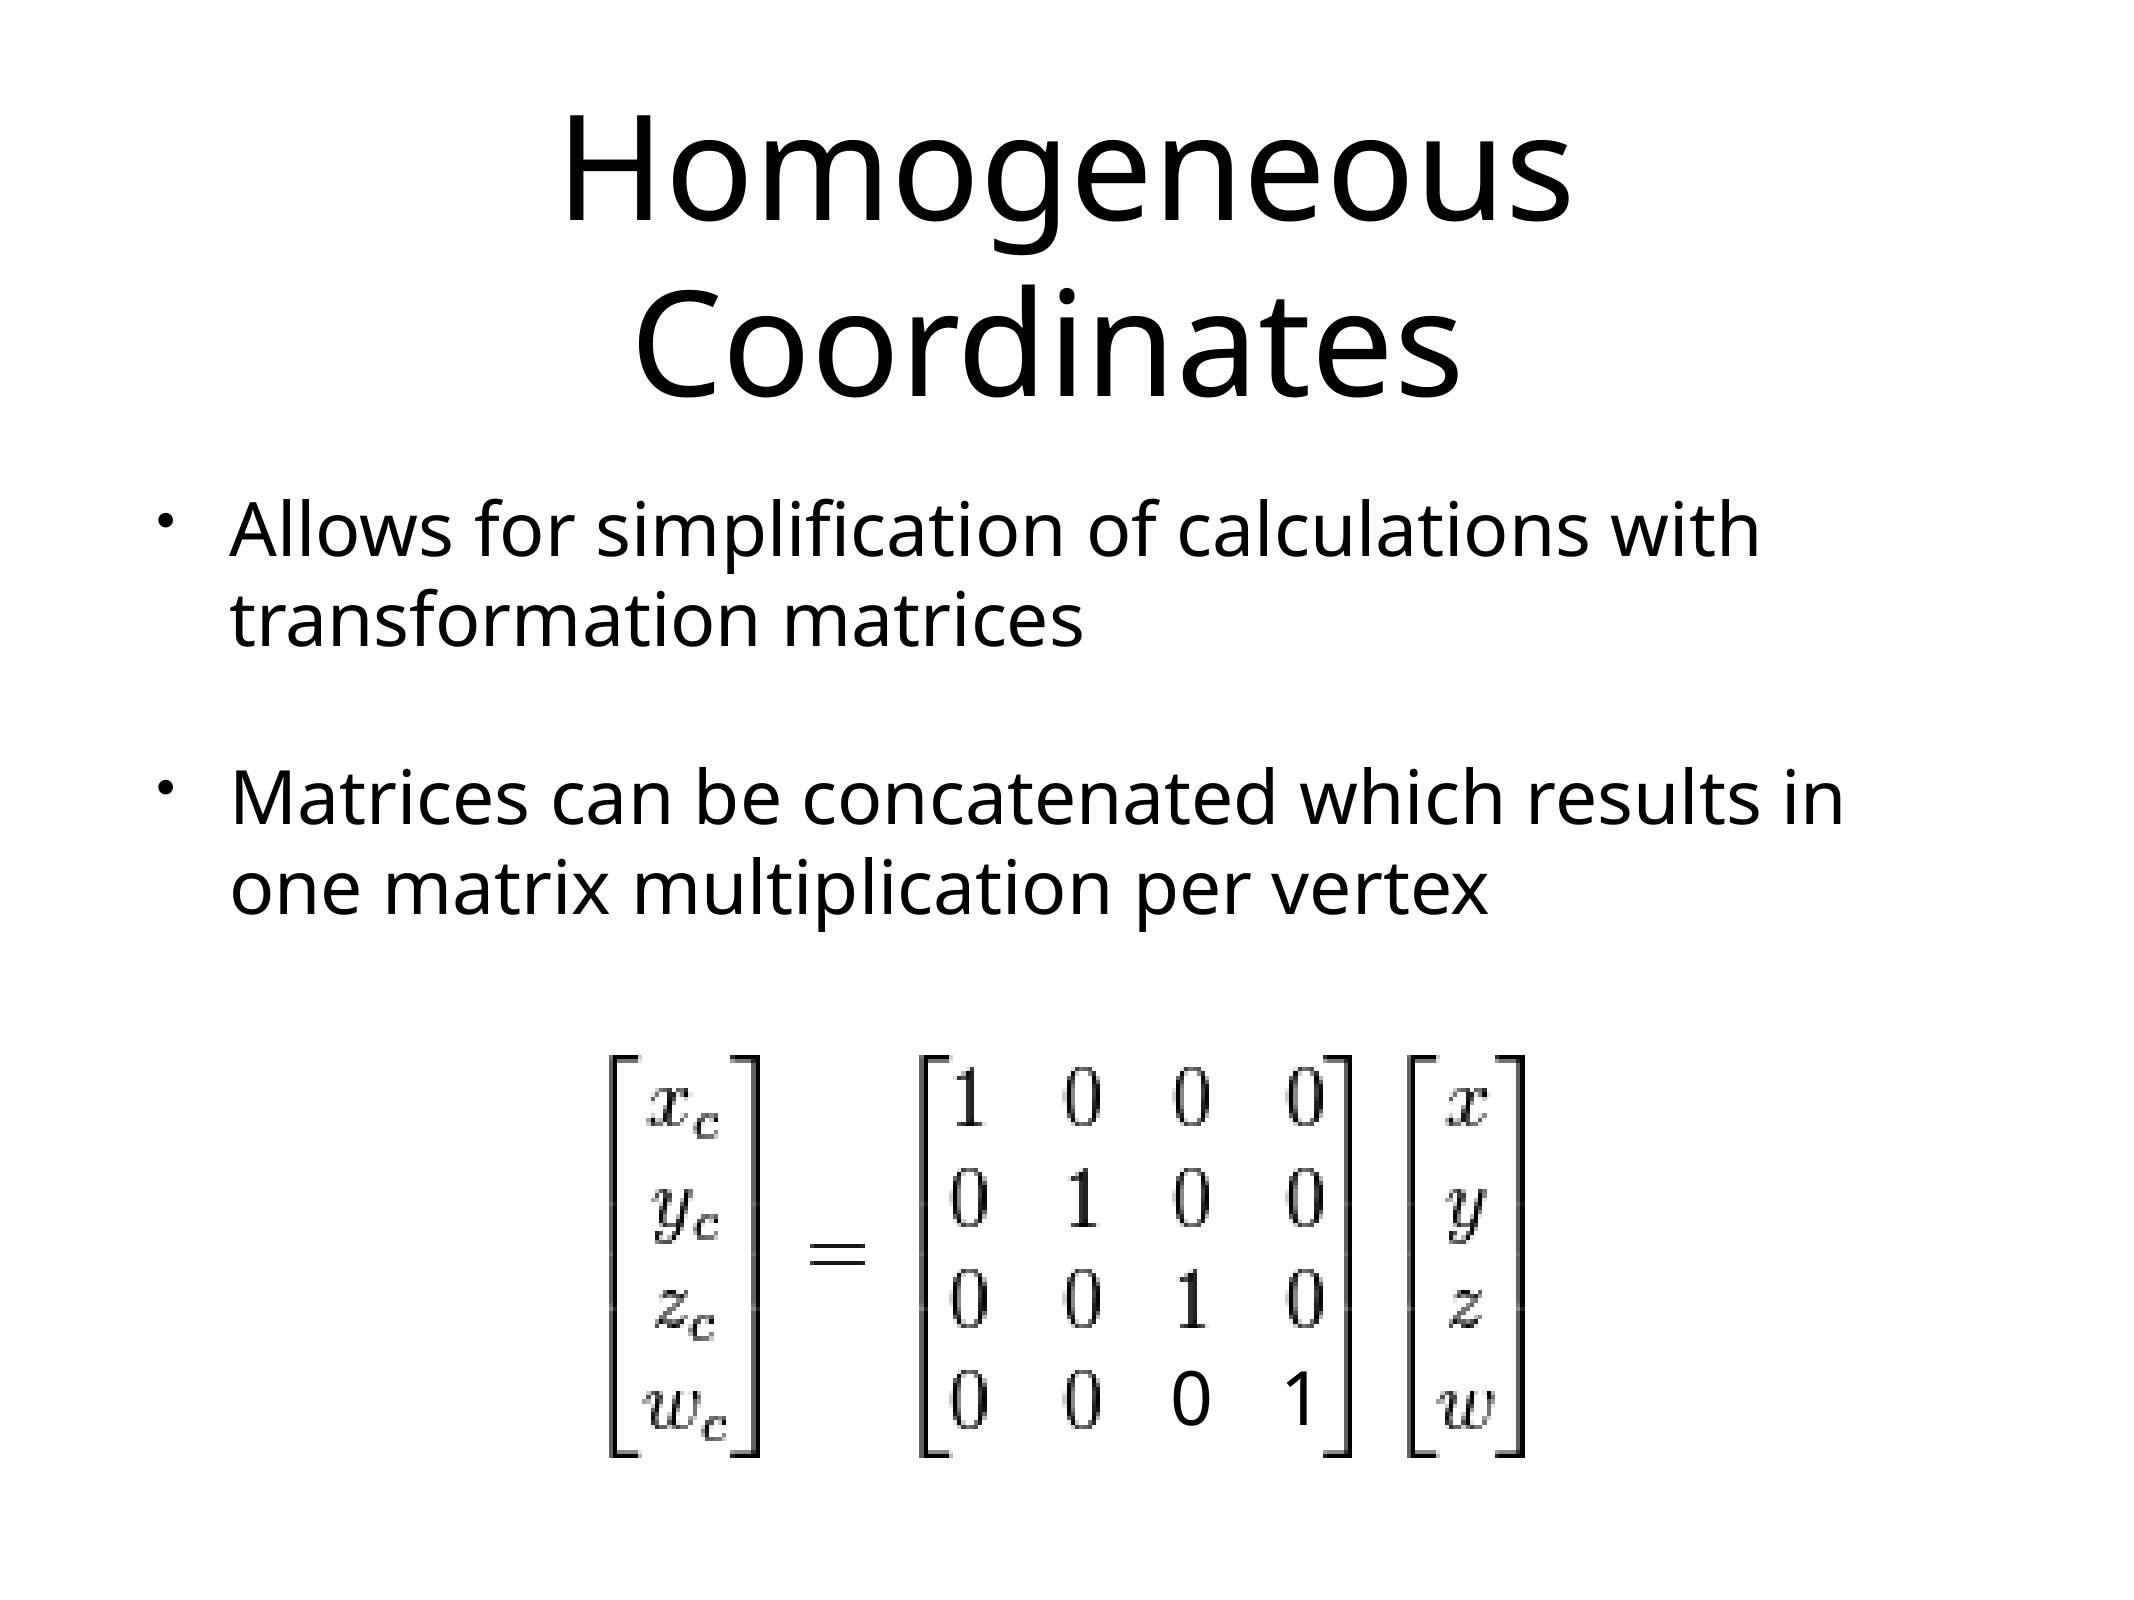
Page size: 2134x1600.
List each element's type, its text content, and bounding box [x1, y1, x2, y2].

picture [608, 1055, 1525, 1463]
list Allows for simplification of calculations with transformation matrices Matrices can be concatenated which results in one matrix multiplication per vertex [155, 426, 1978, 985]
title Homogeneous Coordinates [155, 72, 1978, 426]
